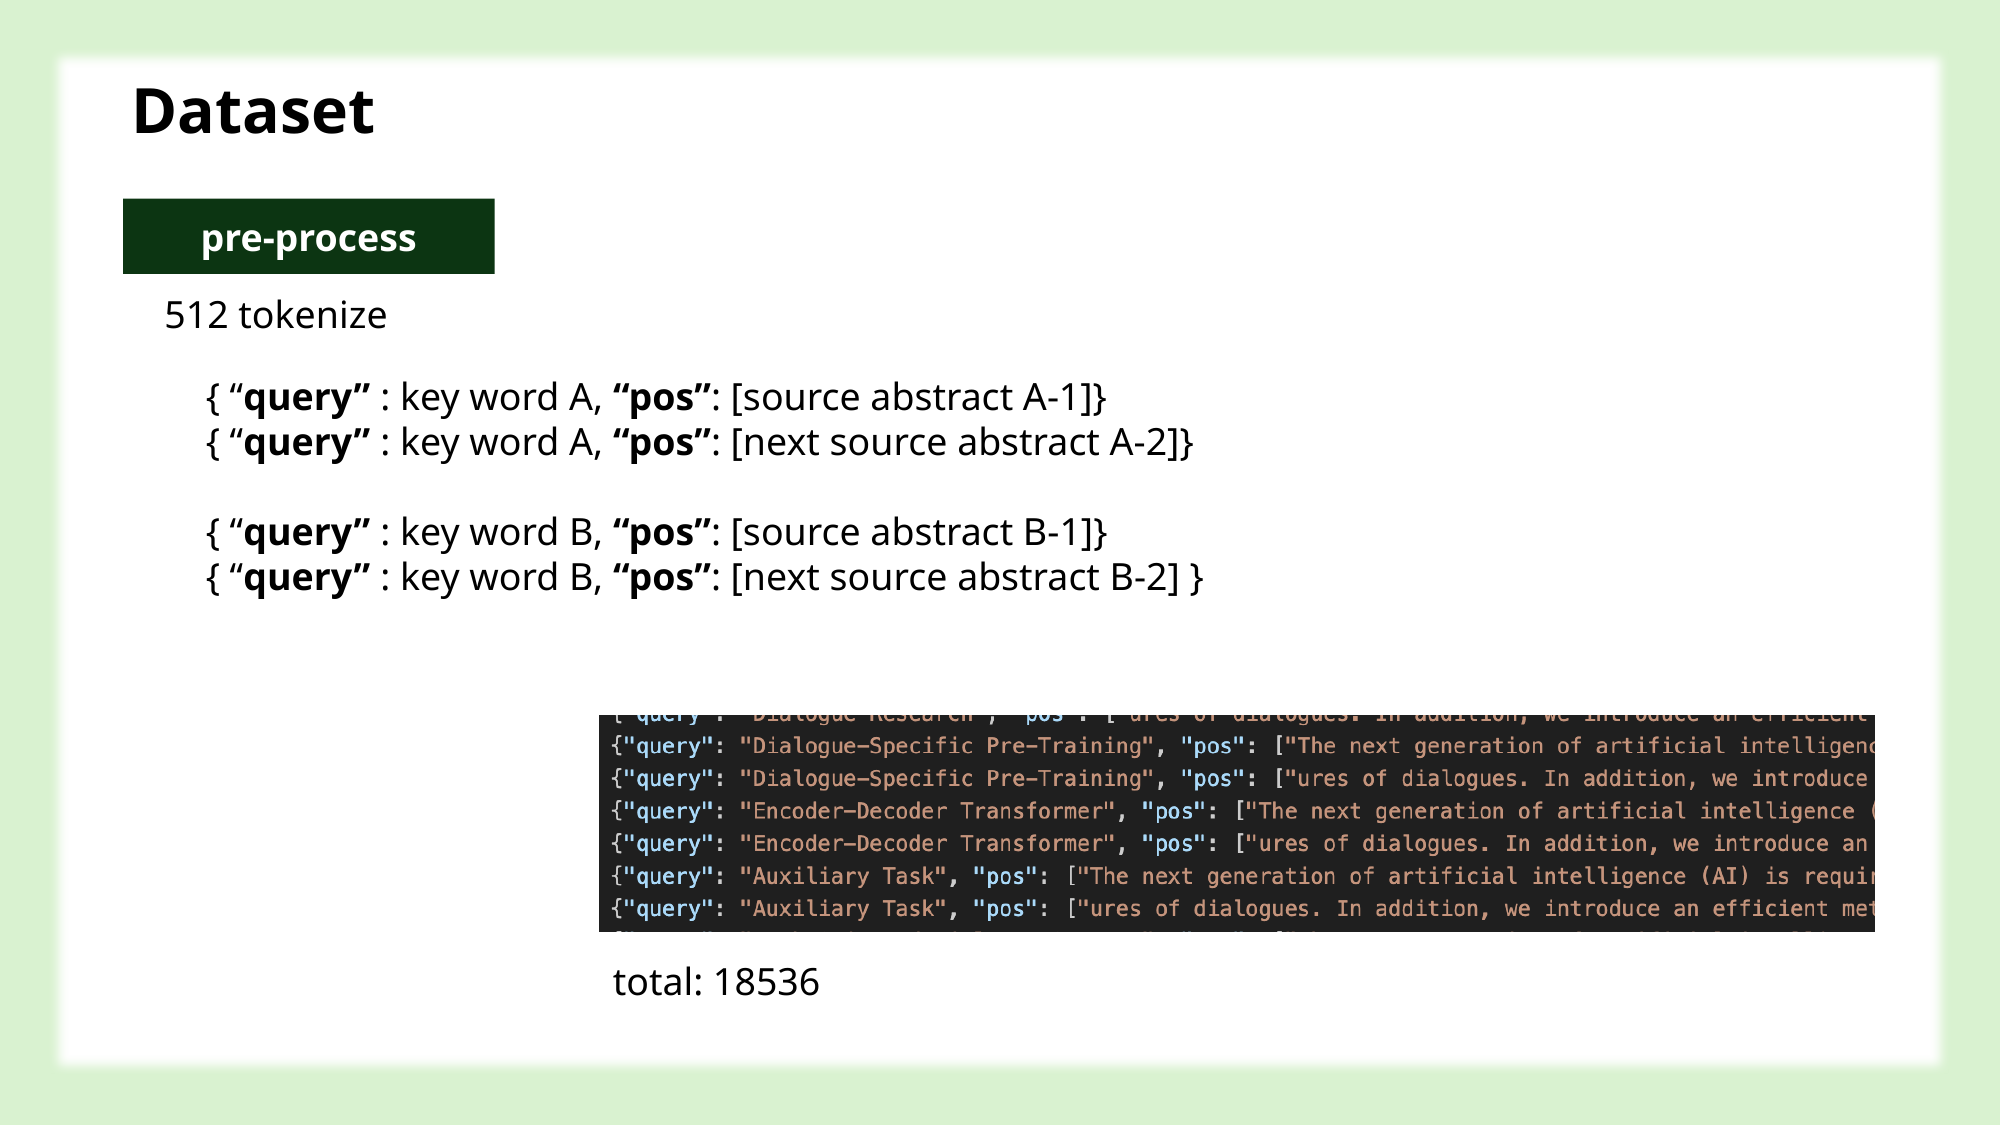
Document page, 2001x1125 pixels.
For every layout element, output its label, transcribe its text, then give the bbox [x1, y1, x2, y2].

picture [598, 715, 1875, 932]
text_box 512 tokenize [149, 283, 403, 344]
text_box pre-process [122, 197, 496, 275]
text_box [65, 65, 1936, 1061]
text_box { “query” : key word A, “pos”: [source abstract A-1]} { “query” : key word A, “pos”: [next source abstract A-2]} { “query” : key word B, “pos”: [source abstract B-1]} { “query” : key word B, “pos”: [next source abstract B-2] } [191, 365, 1774, 696]
text_box Dataset [116, 63, 391, 154]
text_box total: 18536 [598, 950, 836, 1055]
